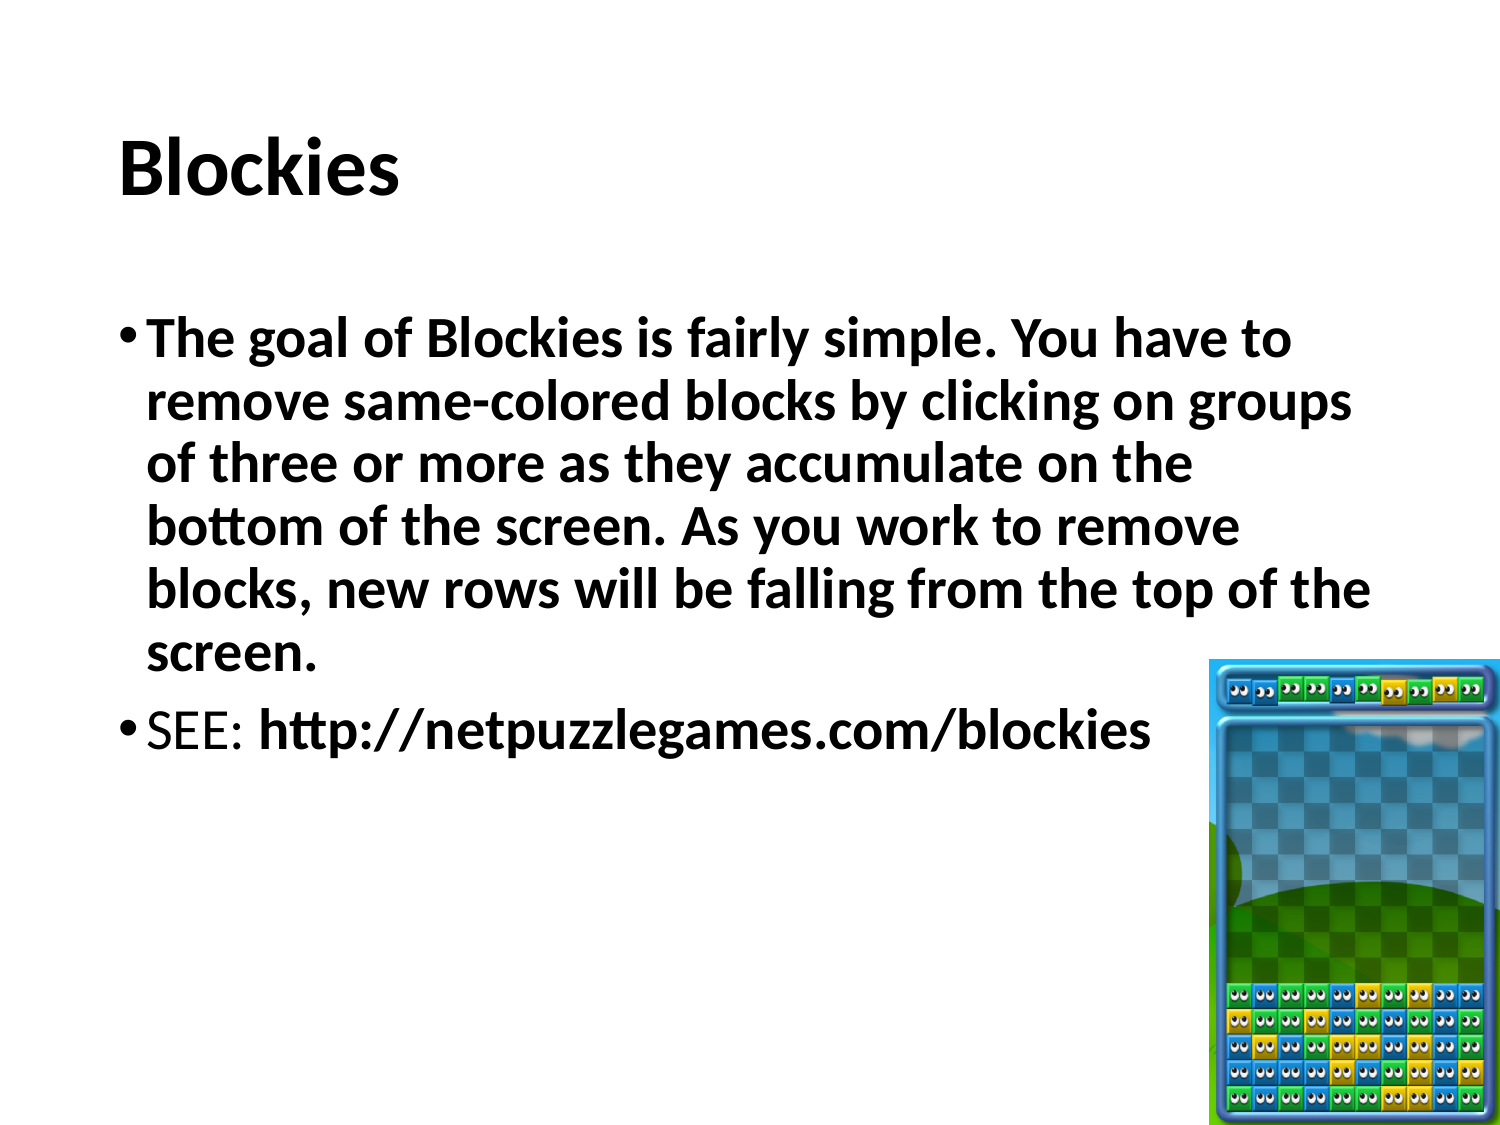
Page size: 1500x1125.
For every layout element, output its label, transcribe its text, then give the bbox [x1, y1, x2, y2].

list The goal of Blockies is fairly simple. You have to remove same-colored blocks by clicking on groups of three or more as they accumulate on the bottom of the screen. As you work to remove blocks, new rows will be falling from the top of the screen. SEE: http://netpuzzlegames.com/blockies [103, 299, 1397, 1014]
title Blockies [103, 59, 1397, 278]
picture [1209, 659, 1500, 1125]
